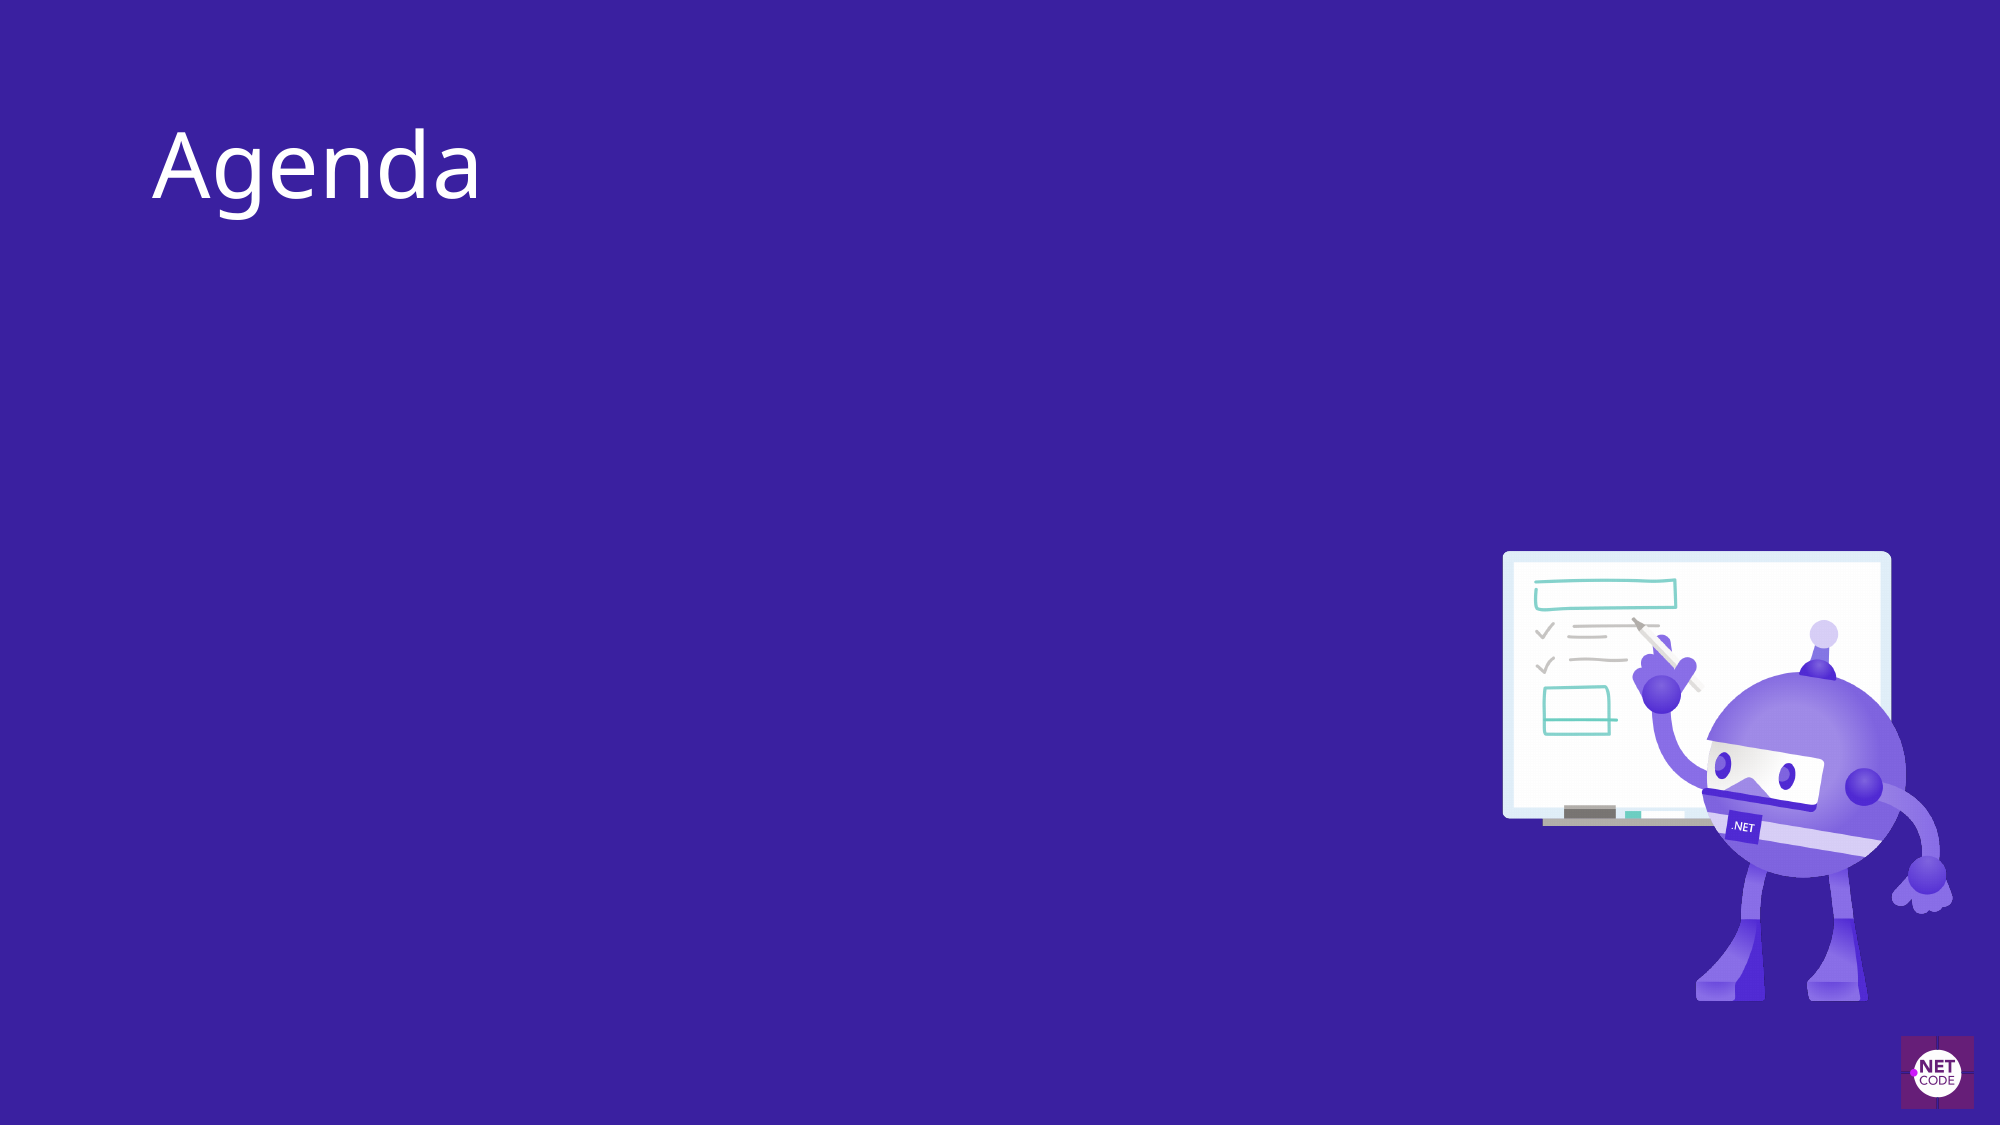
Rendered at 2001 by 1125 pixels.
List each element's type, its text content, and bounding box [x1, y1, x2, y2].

title Agenda [137, 59, 1863, 278]
picture [1901, 1036, 1974, 1109]
picture [1502, 550, 1954, 1002]
